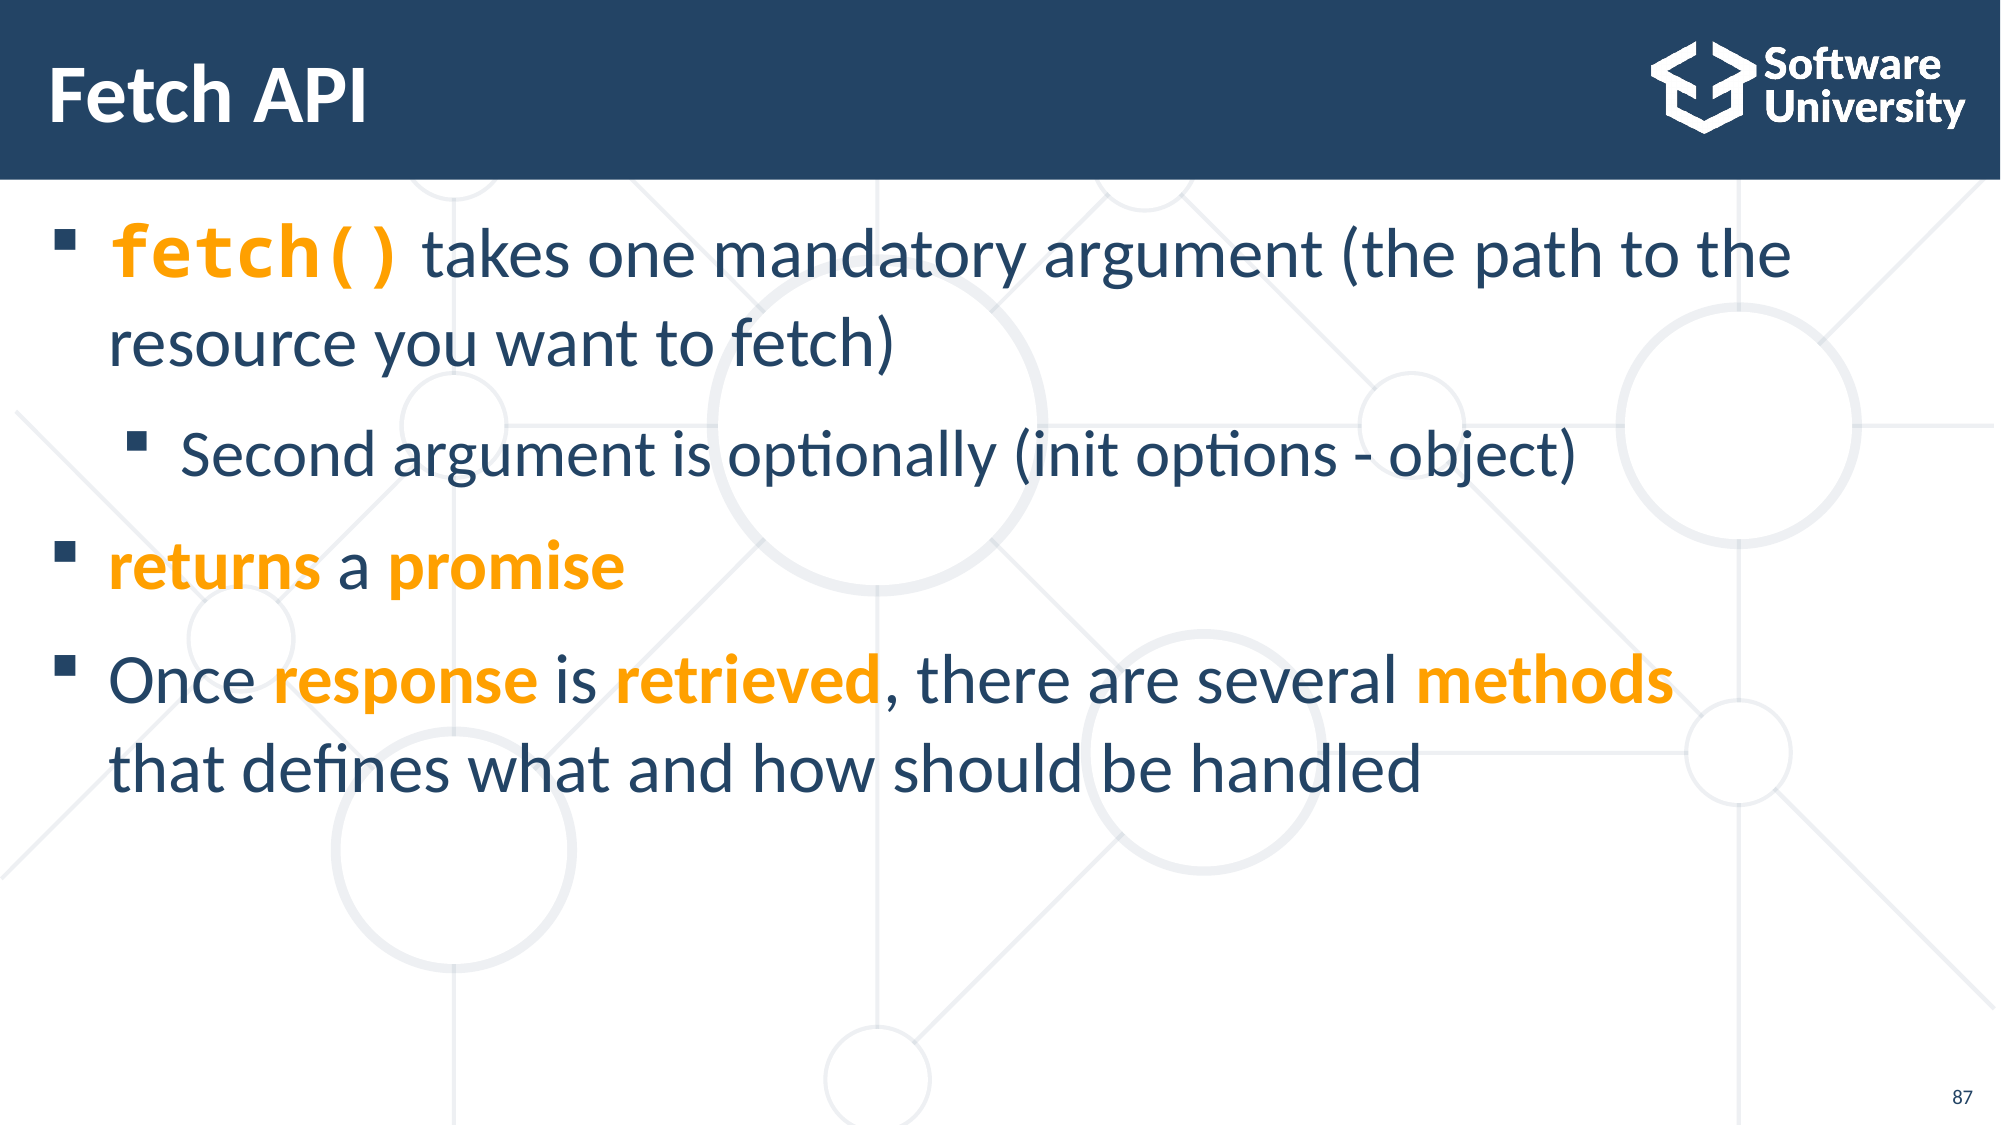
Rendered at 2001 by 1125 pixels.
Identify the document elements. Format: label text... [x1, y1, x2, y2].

list fetch() takes one mandatory argument (the path to the resource you want to fetch) Second argument is optionally (init options - object) returns a promise Once response is retrieved, there are several methods that defines what and how should be handled [31, 196, 1970, 1104]
picture [1651, 41, 1966, 134]
title Fetch API [31, 16, 1625, 162]
slide_number 87 [1927, 1067, 1989, 1117]
